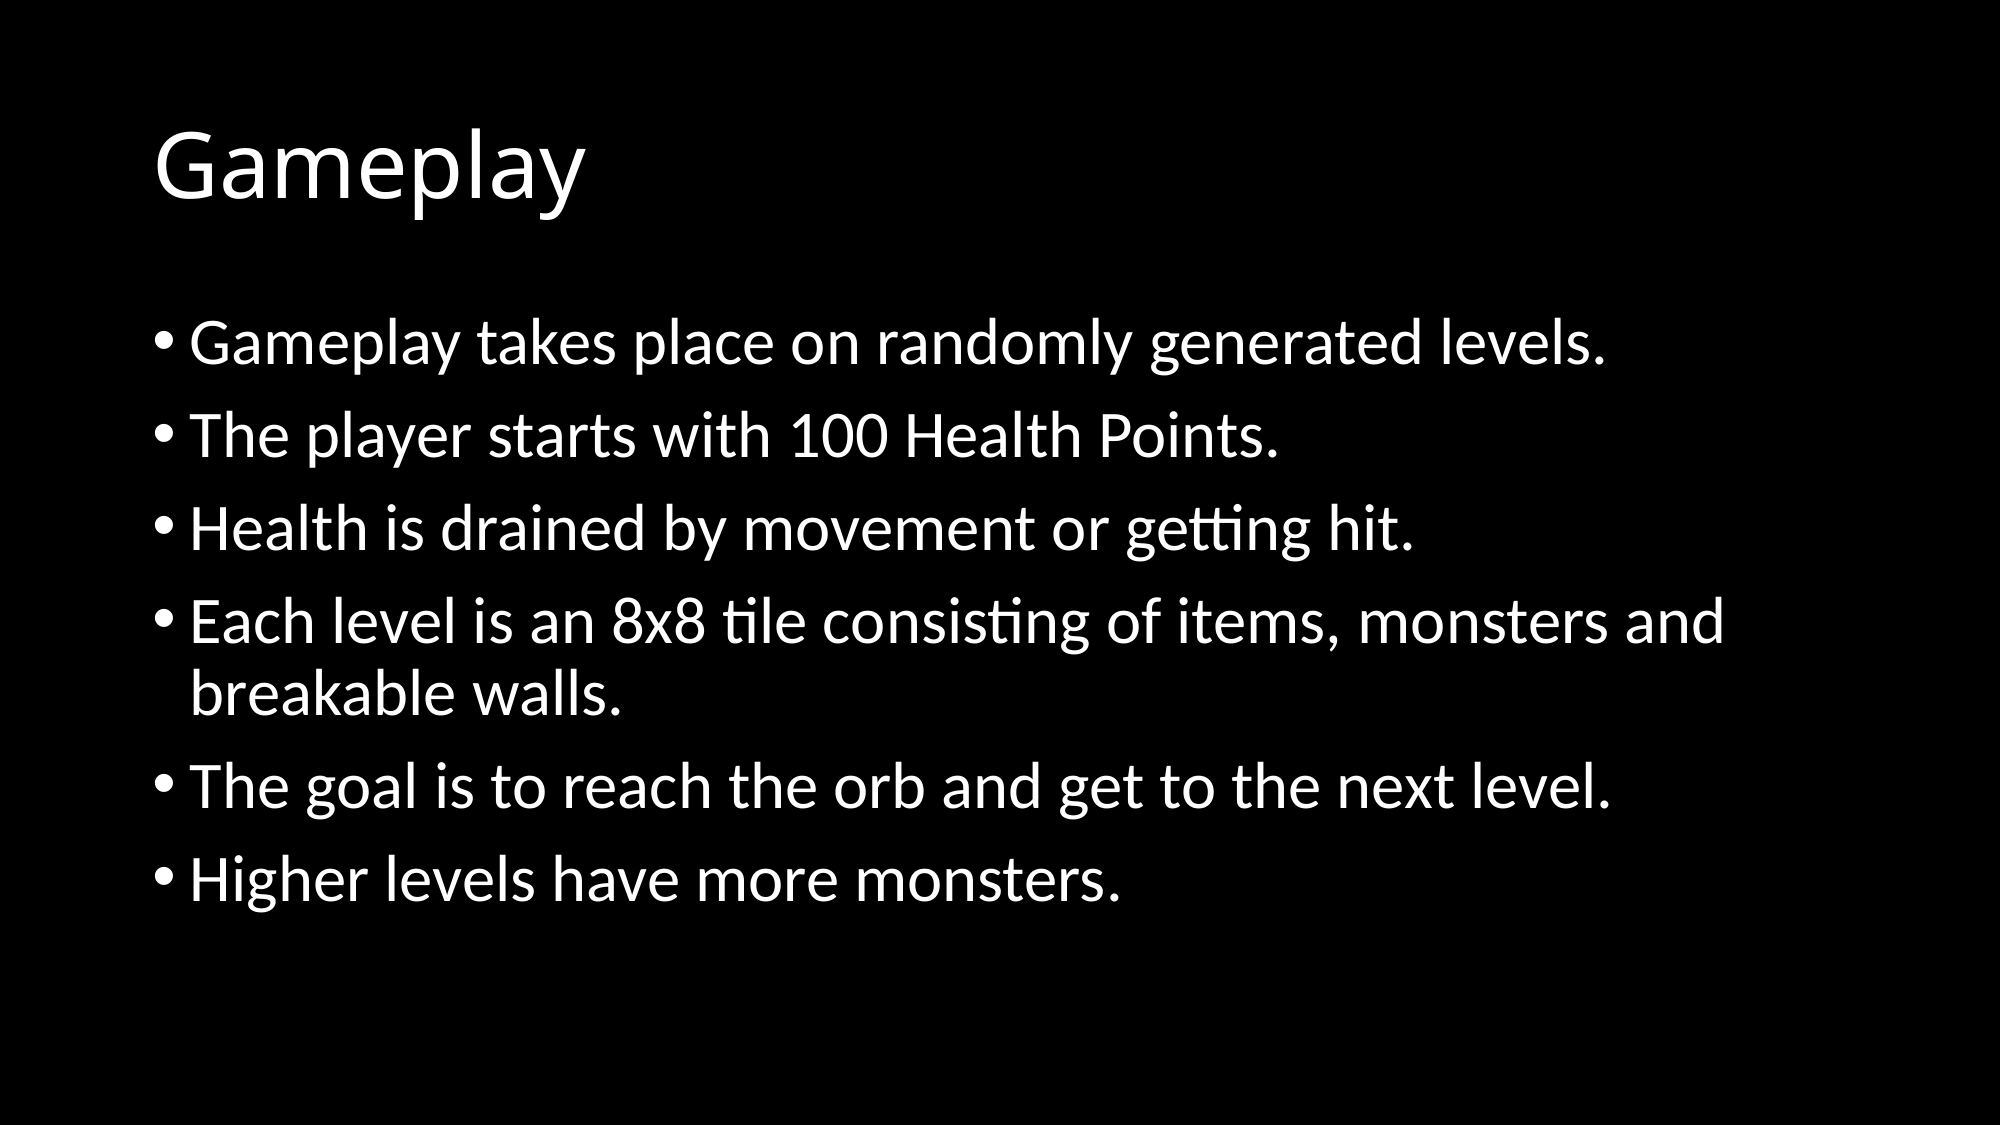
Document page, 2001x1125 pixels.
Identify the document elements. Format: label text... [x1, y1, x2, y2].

title Gameplay [137, 59, 1863, 278]
list Gameplay takes place on randomly generated levels. The player starts with 100 Health Points. Health is drained by movement or getting hit. Each level is an 8x8 tile consisting of items, monsters and breakable walls. The goal is to reach the orb and get to the next level. Higher levels have more monsters. [137, 299, 1863, 1014]
